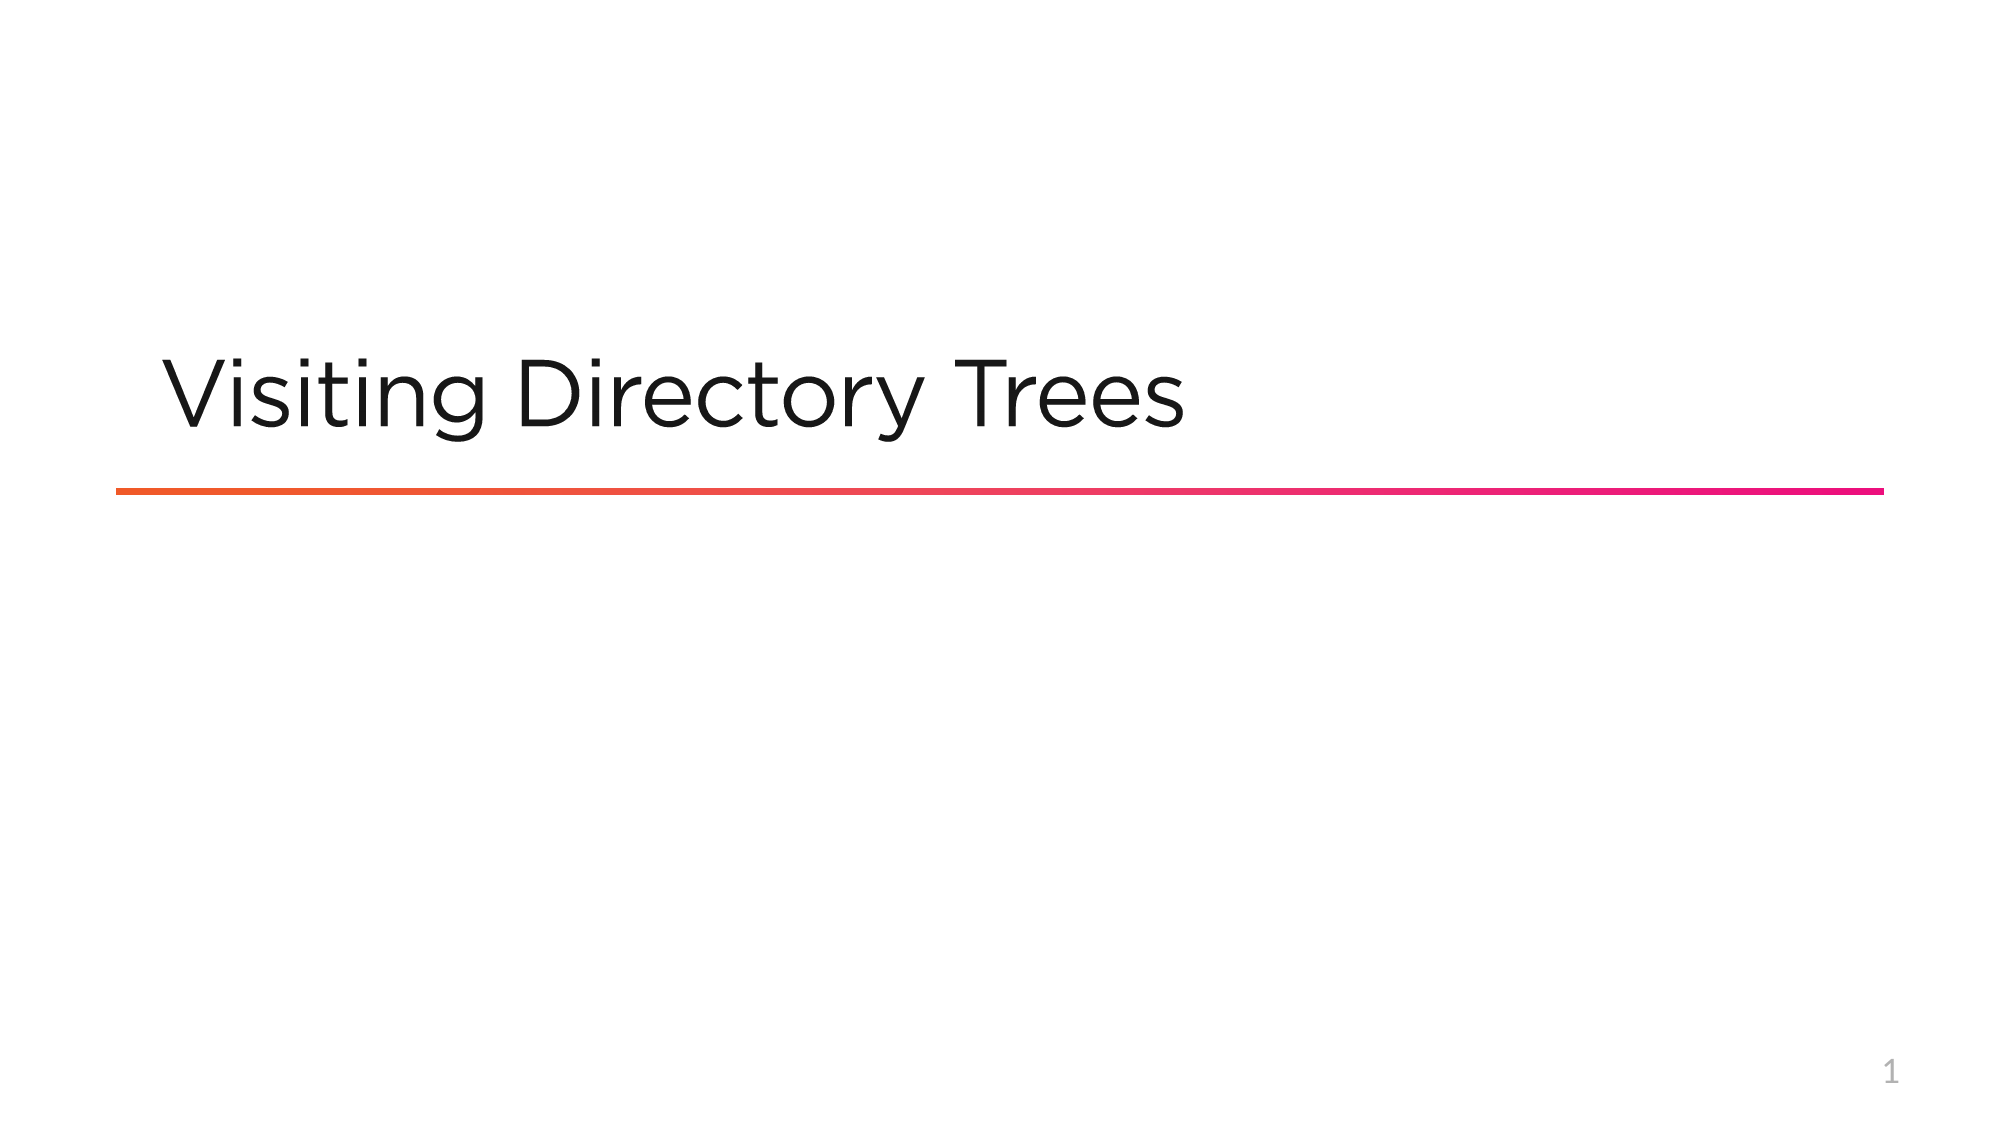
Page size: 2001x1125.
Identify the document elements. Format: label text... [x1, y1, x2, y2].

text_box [157, 335, 1233, 449]
picture [116, 488, 1884, 495]
slide_number 1 [1440, 1046, 1900, 1103]
